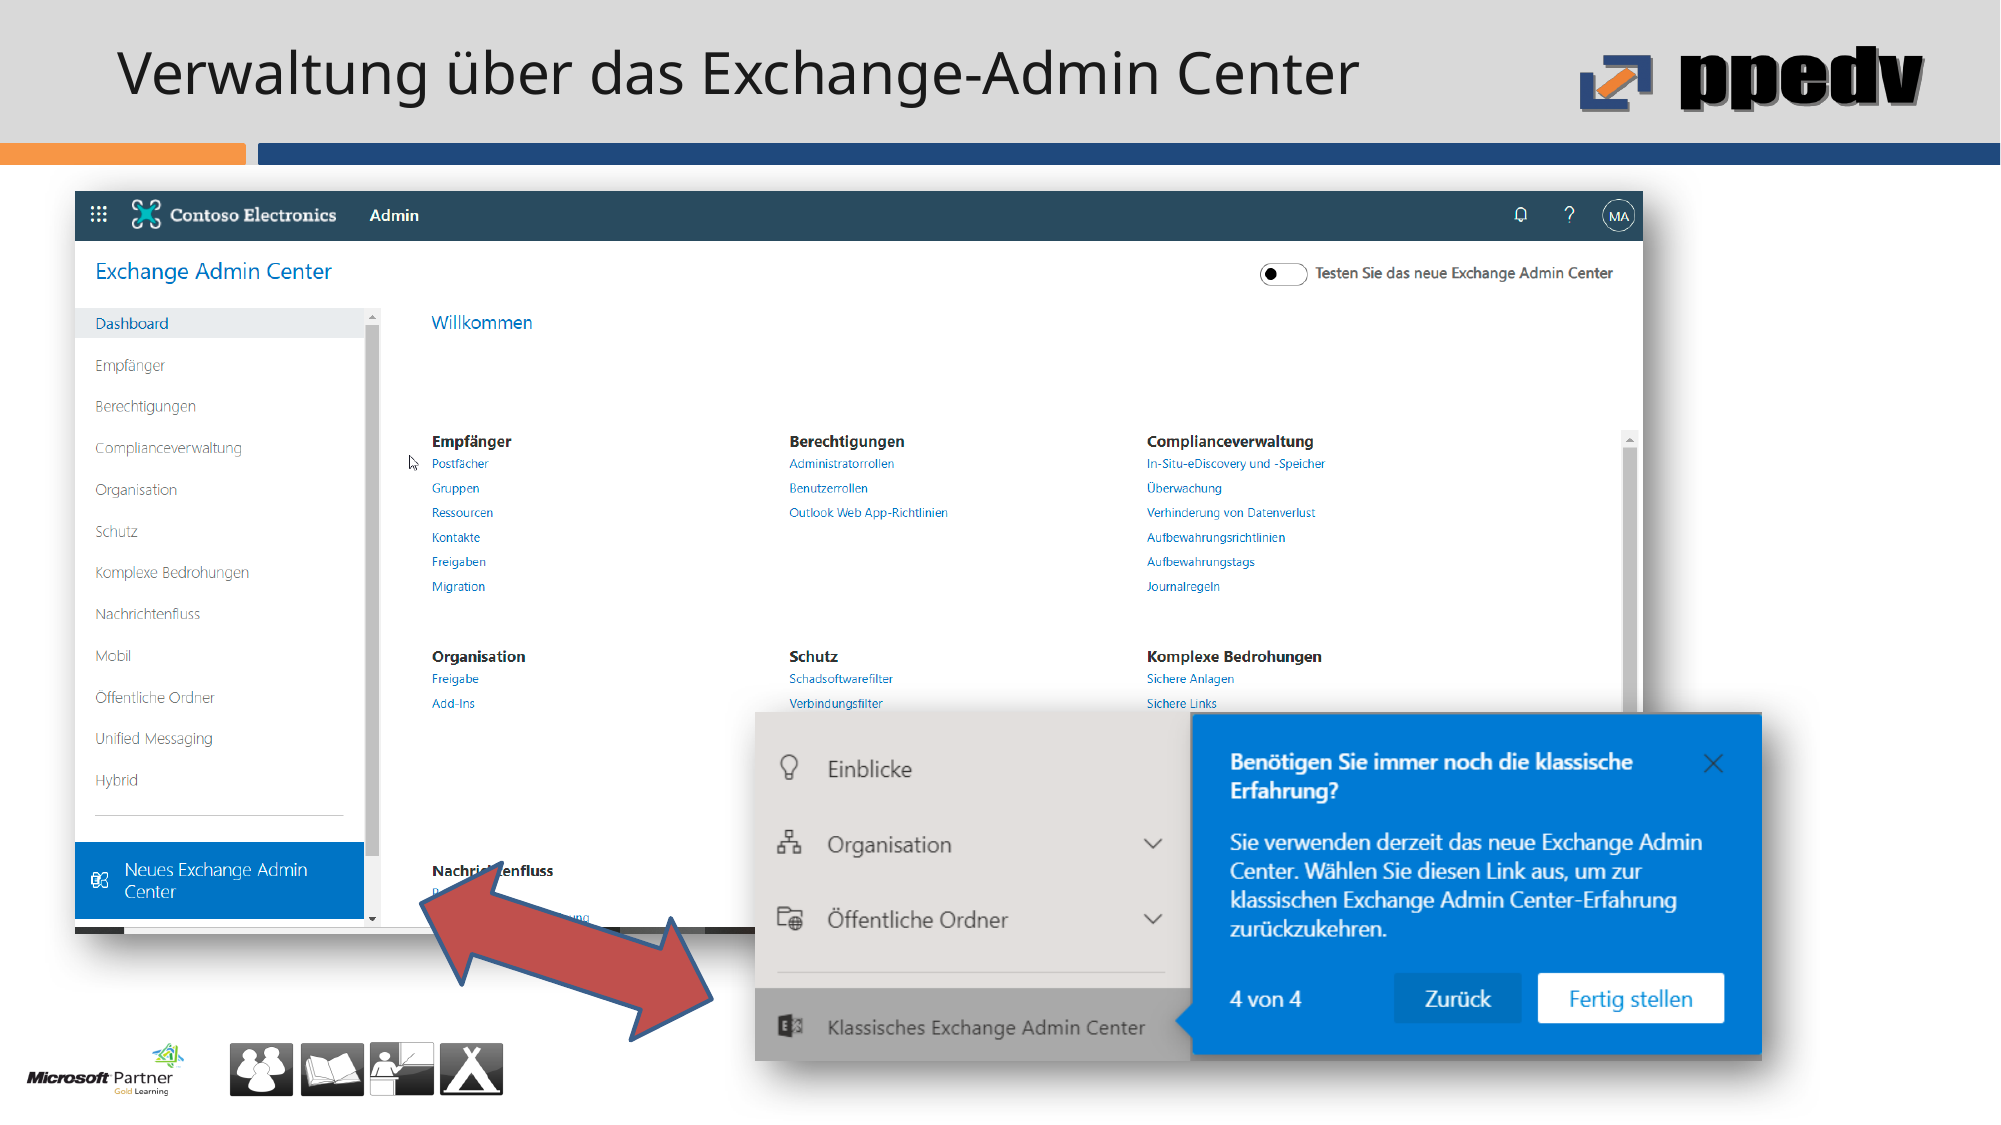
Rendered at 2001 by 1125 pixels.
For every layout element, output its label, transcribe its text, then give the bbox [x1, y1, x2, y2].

picture [1566, 40, 1953, 123]
picture [74, 191, 1643, 934]
title Verwaltung über das Exchange-Admin Center [102, 5, 1520, 138]
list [755, 712, 1763, 1061]
picture [7, 1023, 528, 1118]
text_box [439, 945, 714, 1043]
